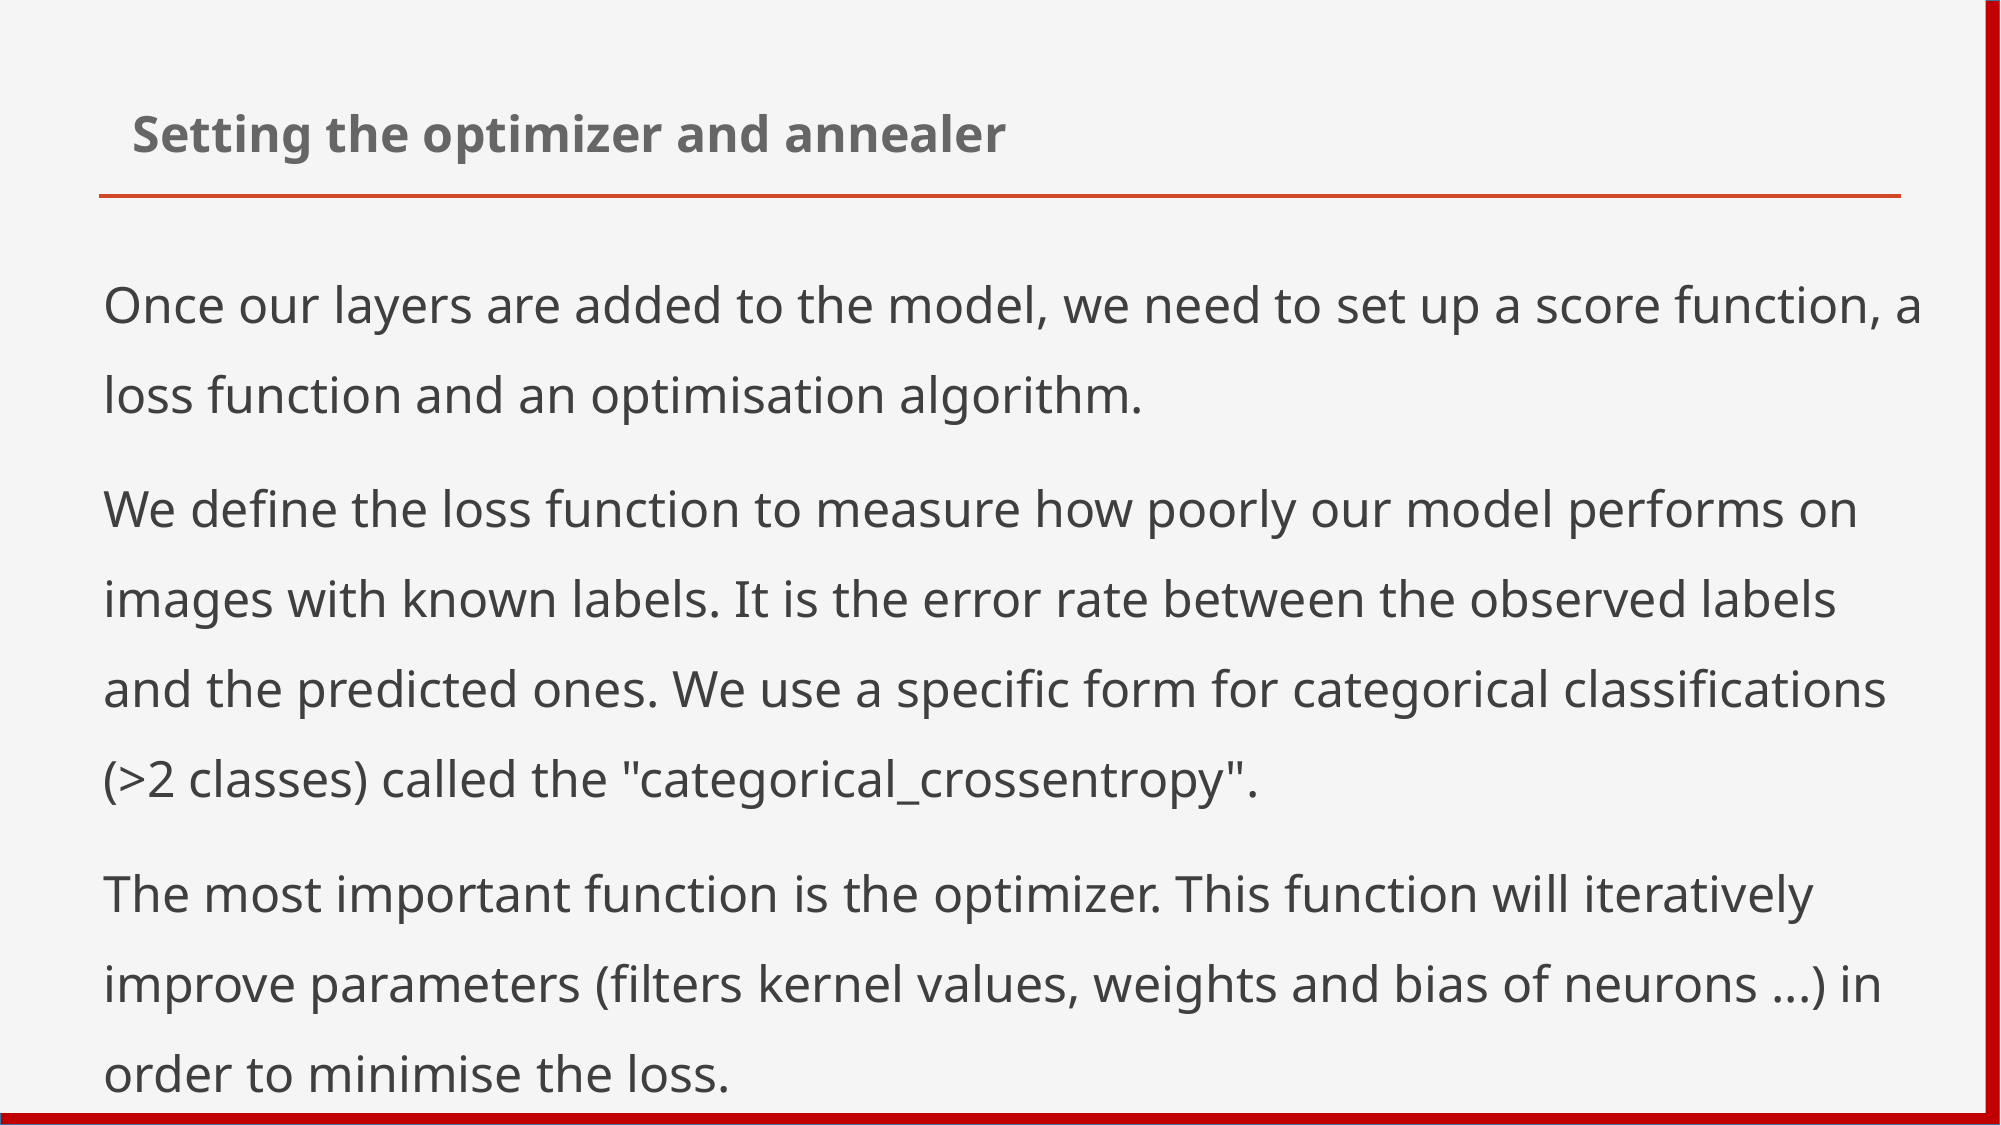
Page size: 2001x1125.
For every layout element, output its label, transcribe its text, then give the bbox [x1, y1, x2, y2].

list Once our layers are added to the model, we need to set up a score function, a loss function and an optimisation algorithm. We define the loss function to measure how poorly our model performs on images with known labels. It is the error rate between the observed labels and the predicted ones. We use a specific form for categorical classifications (>2 classes) called the "categorical_crossentropy". The most important function is the optimizer. This function will iteratively improve parameters (filters kernel values, weights and bias of neurons ...) in order to minimise the loss. [88, 235, 1954, 1106]
text_box Setting the optimizer and annealer [117, 87, 1049, 195]
